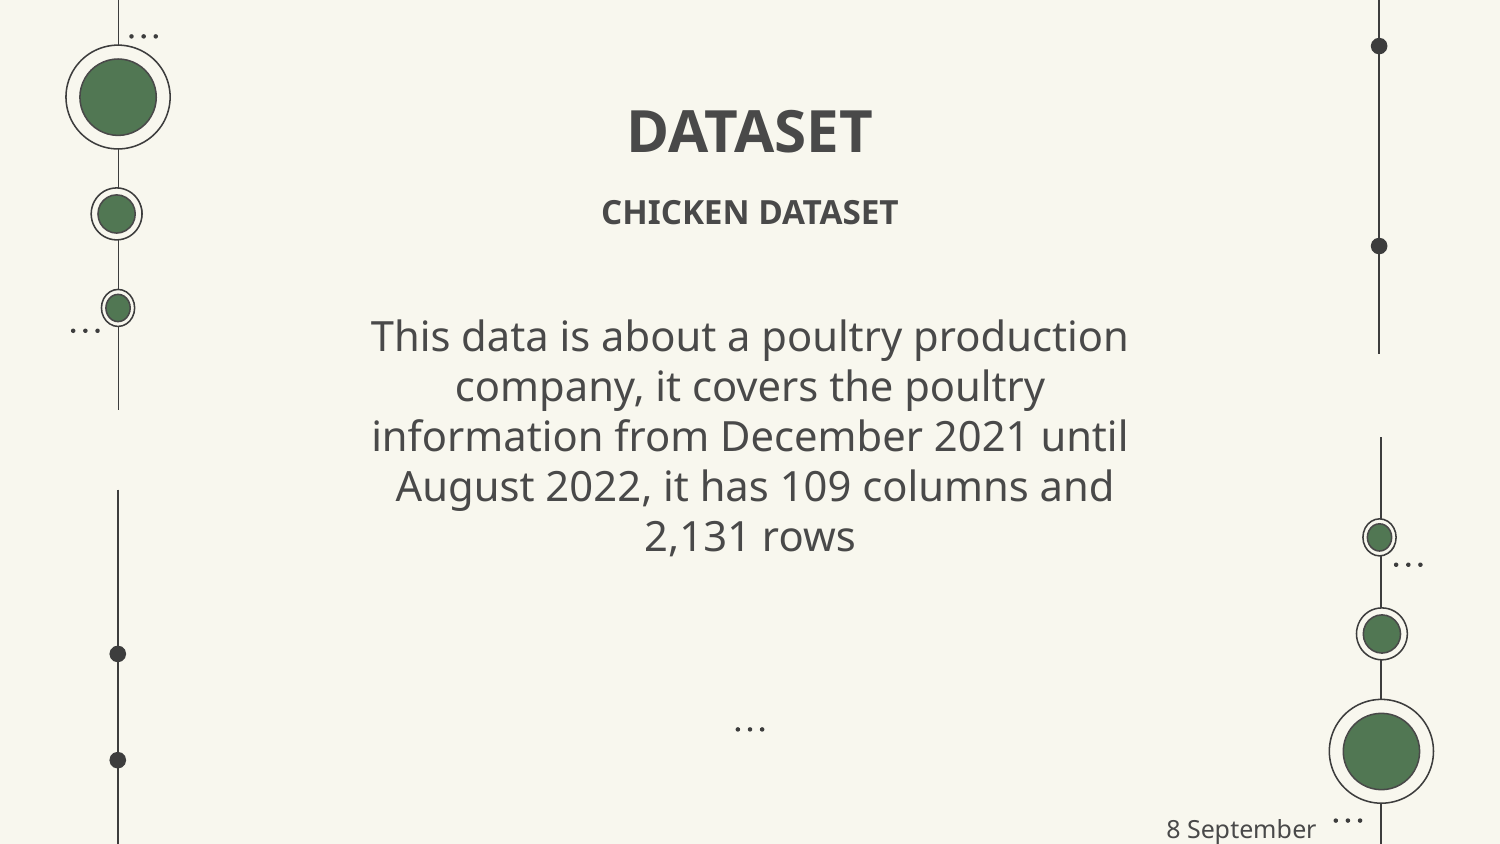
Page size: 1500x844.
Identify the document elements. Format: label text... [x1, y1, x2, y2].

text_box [1356, 607, 1408, 661]
title CHICKEN DATASET [521, 177, 979, 252]
text_box DATASET [292, 79, 1208, 177]
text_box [90, 187, 143, 241]
subtitle This data is about a poultry production company, it covers the poultry information from December 2021 until August 2022, it has 109 columns and 2,131 rows [355, 294, 1145, 627]
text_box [1362, 518, 1397, 557]
text_box 8 September 2022 [1135, 799, 1348, 844]
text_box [101, 289, 135, 327]
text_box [1329, 699, 1434, 804]
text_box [65, 44, 171, 150]
